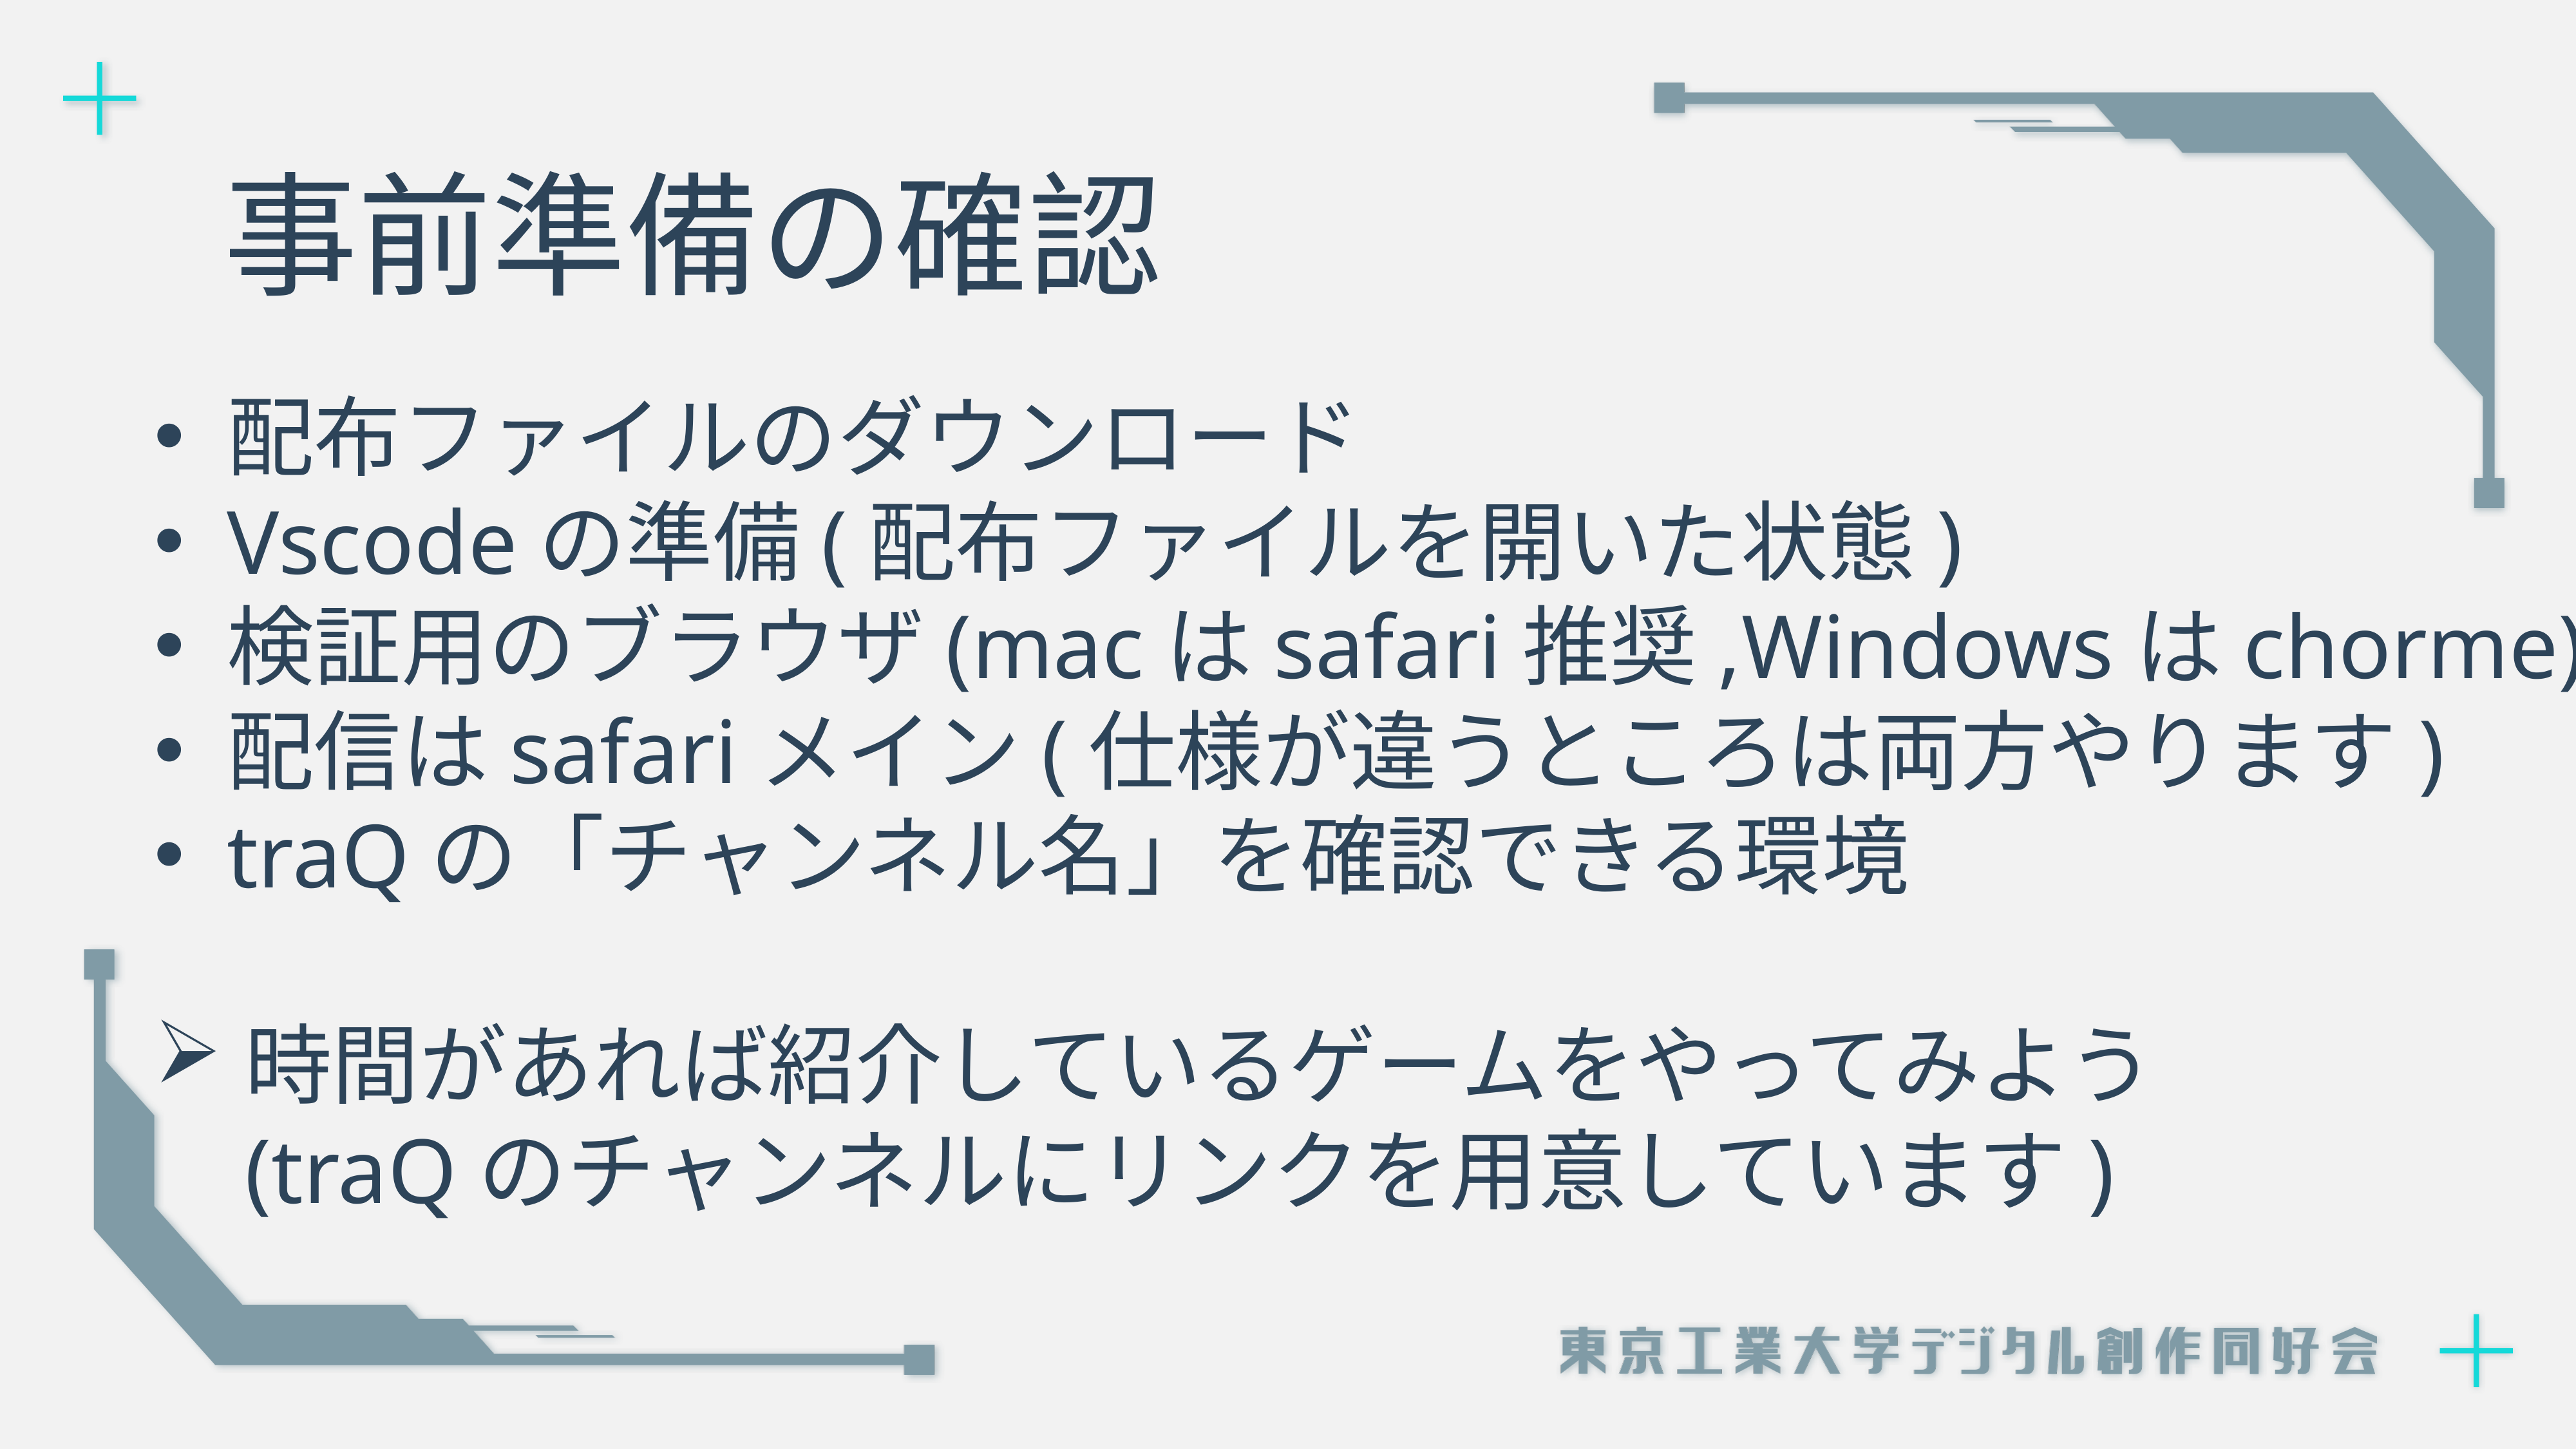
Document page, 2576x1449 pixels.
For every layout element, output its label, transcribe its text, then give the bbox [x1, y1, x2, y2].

title 事前準備の確認 [218, 111, 1971, 318]
text_box 配布ファイルのダウンロード Vscodeの準備(配布ファイルを開いた状態) 検証用のブラウザ(macはsafari推奨,Windowsはchorme) 配信はsafariメイン(仕様が違うところは両方やります) traQの「チャンネル名」を確認できる環境 時間があれば紹介しているゲームをやってみよう (traQのチャンネルにリンクを用意しています) [144, 377, 2576, 1226]
picture [63, 62, 2513, 1387]
